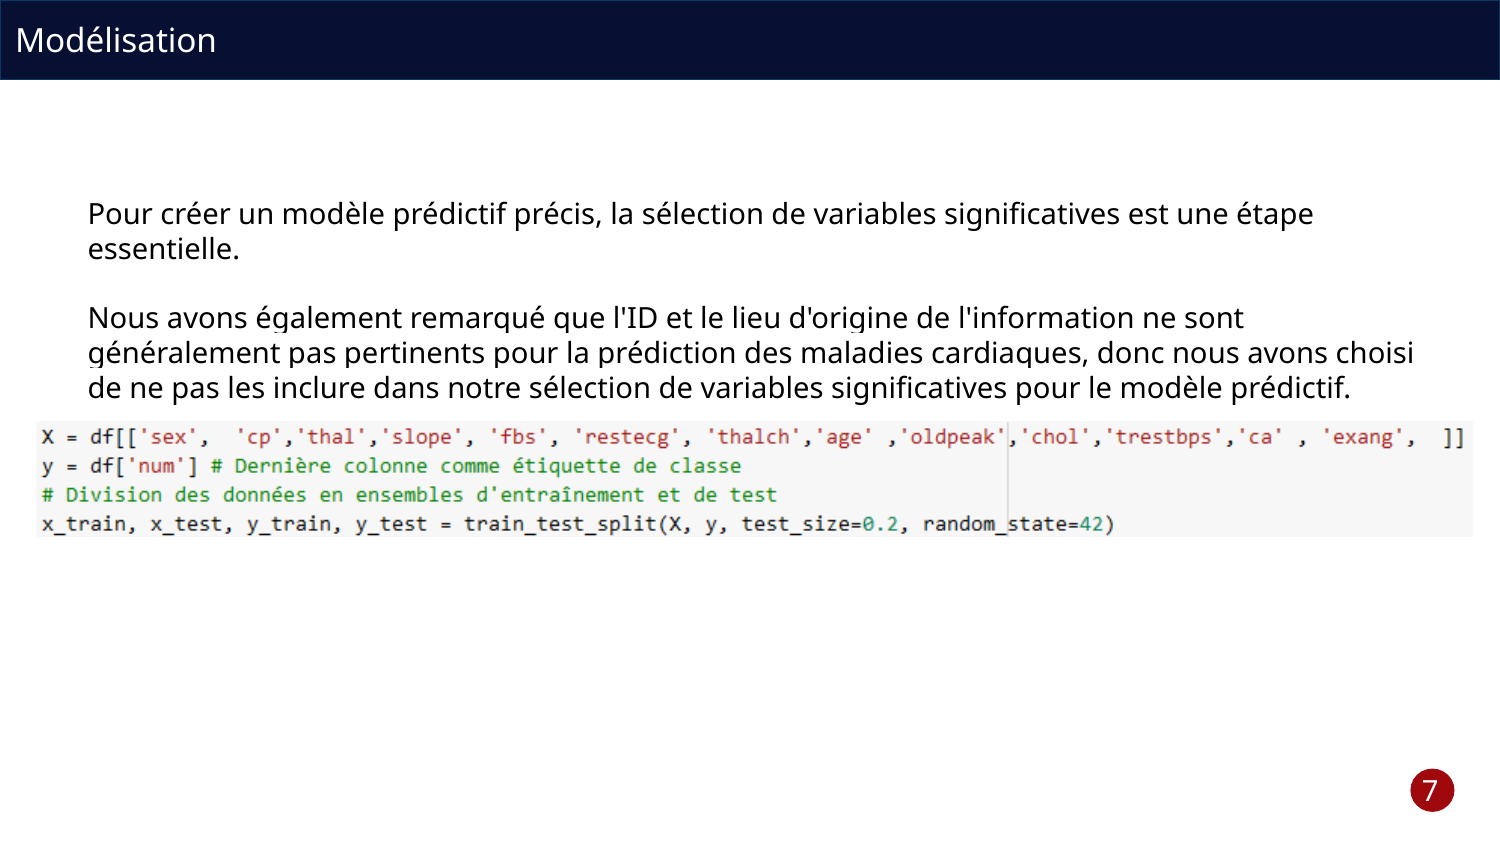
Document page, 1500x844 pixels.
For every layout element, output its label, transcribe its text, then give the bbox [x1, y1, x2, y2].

text_box Pour créer un modèle prédictif précis, la sélection de variables significatives est une étape essentielle. Nous avons également remarqué que l'ID et le lieu d'origine de l'information ne sont généralement pas pertinents pour la prédiction des maladies cardiaques, donc nous avons choisi de ne pas les inclure dans notre sélection de variables significatives pour le modèle prédictif. [72, 180, 1437, 420]
picture [35, 421, 1474, 537]
text_box 7 [1411, 757, 1437, 823]
text_box Modélisation [0, 4, 443, 75]
text_box [0, 0, 1500, 80]
text_box [1437, 769, 1454, 811]
